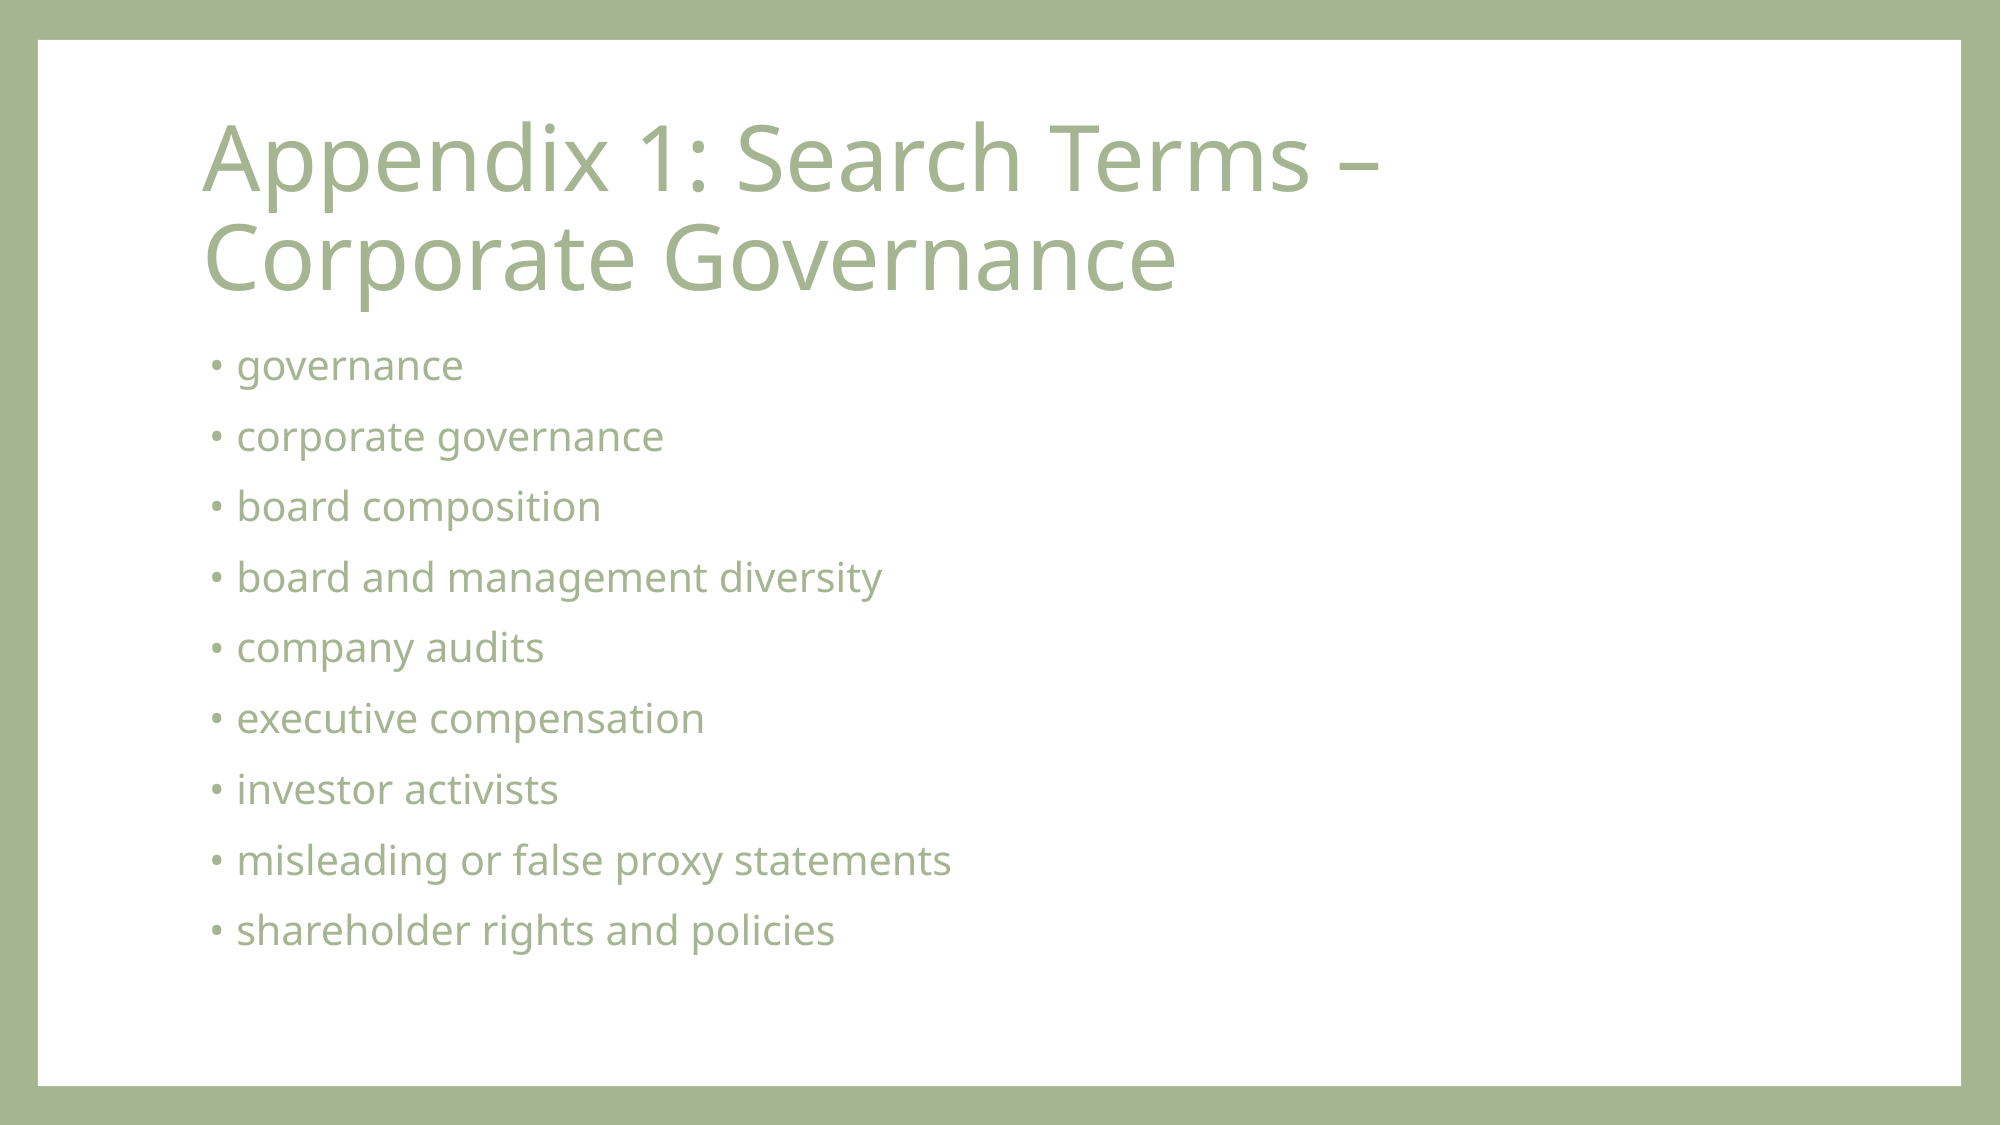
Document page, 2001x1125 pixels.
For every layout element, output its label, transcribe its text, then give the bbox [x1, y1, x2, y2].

title Appendix 1: Search Terms – Corporate Governance [187, 99, 1808, 323]
list governance corporate governance board composition board and management diversity company audits executive compensation investor activists misleading or false proxy statements shareholder rights and policies [187, 337, 968, 998]
